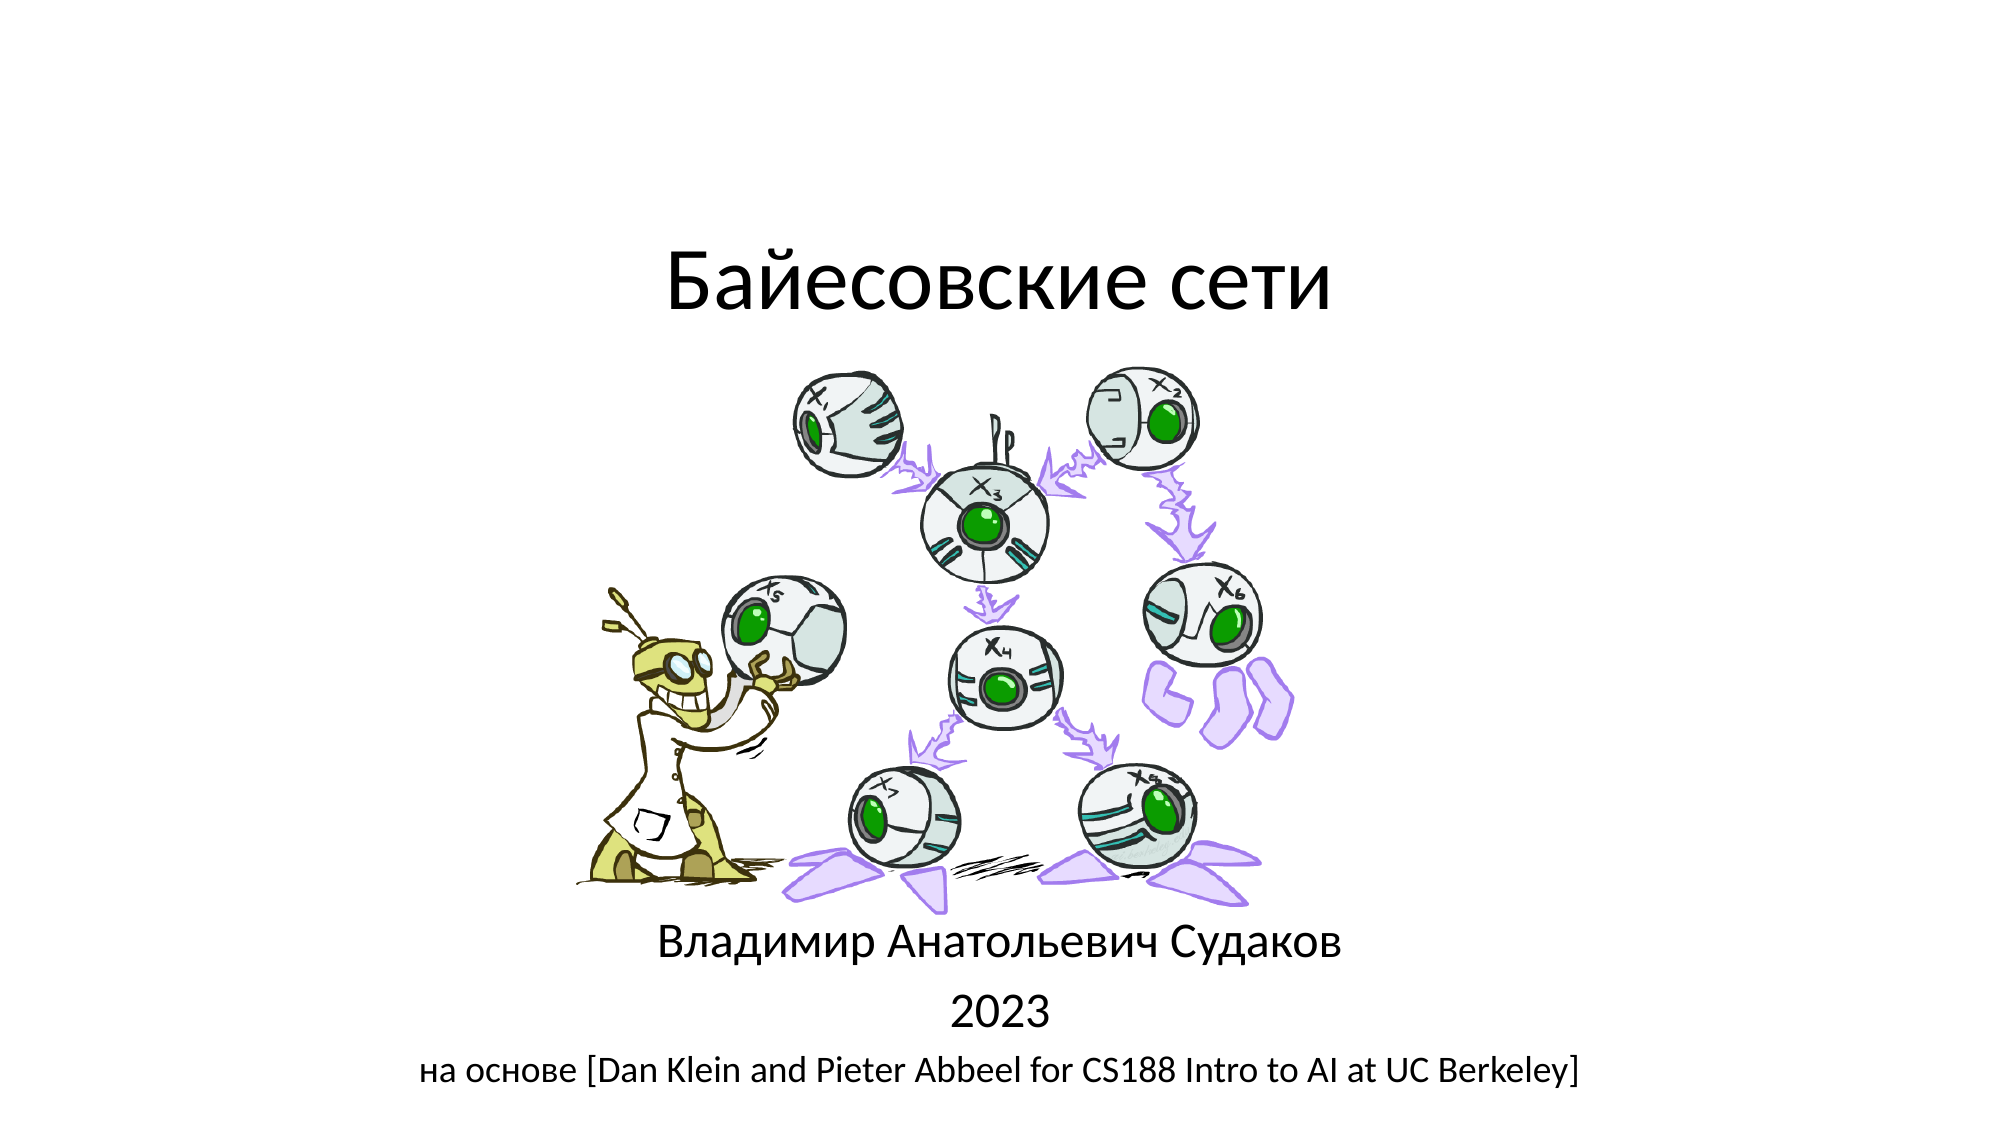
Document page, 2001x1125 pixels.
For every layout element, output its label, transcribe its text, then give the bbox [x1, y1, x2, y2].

picture [524, 349, 1313, 925]
text_box Владимир Анатольевич Судаков 2023 на основе [Dan Klein and Pieter Abbeel for CS188 Intro to AI at UC Berkeley] [0, 900, 2000, 1125]
subtitle Байесовские сети [0, 212, 2000, 463]
